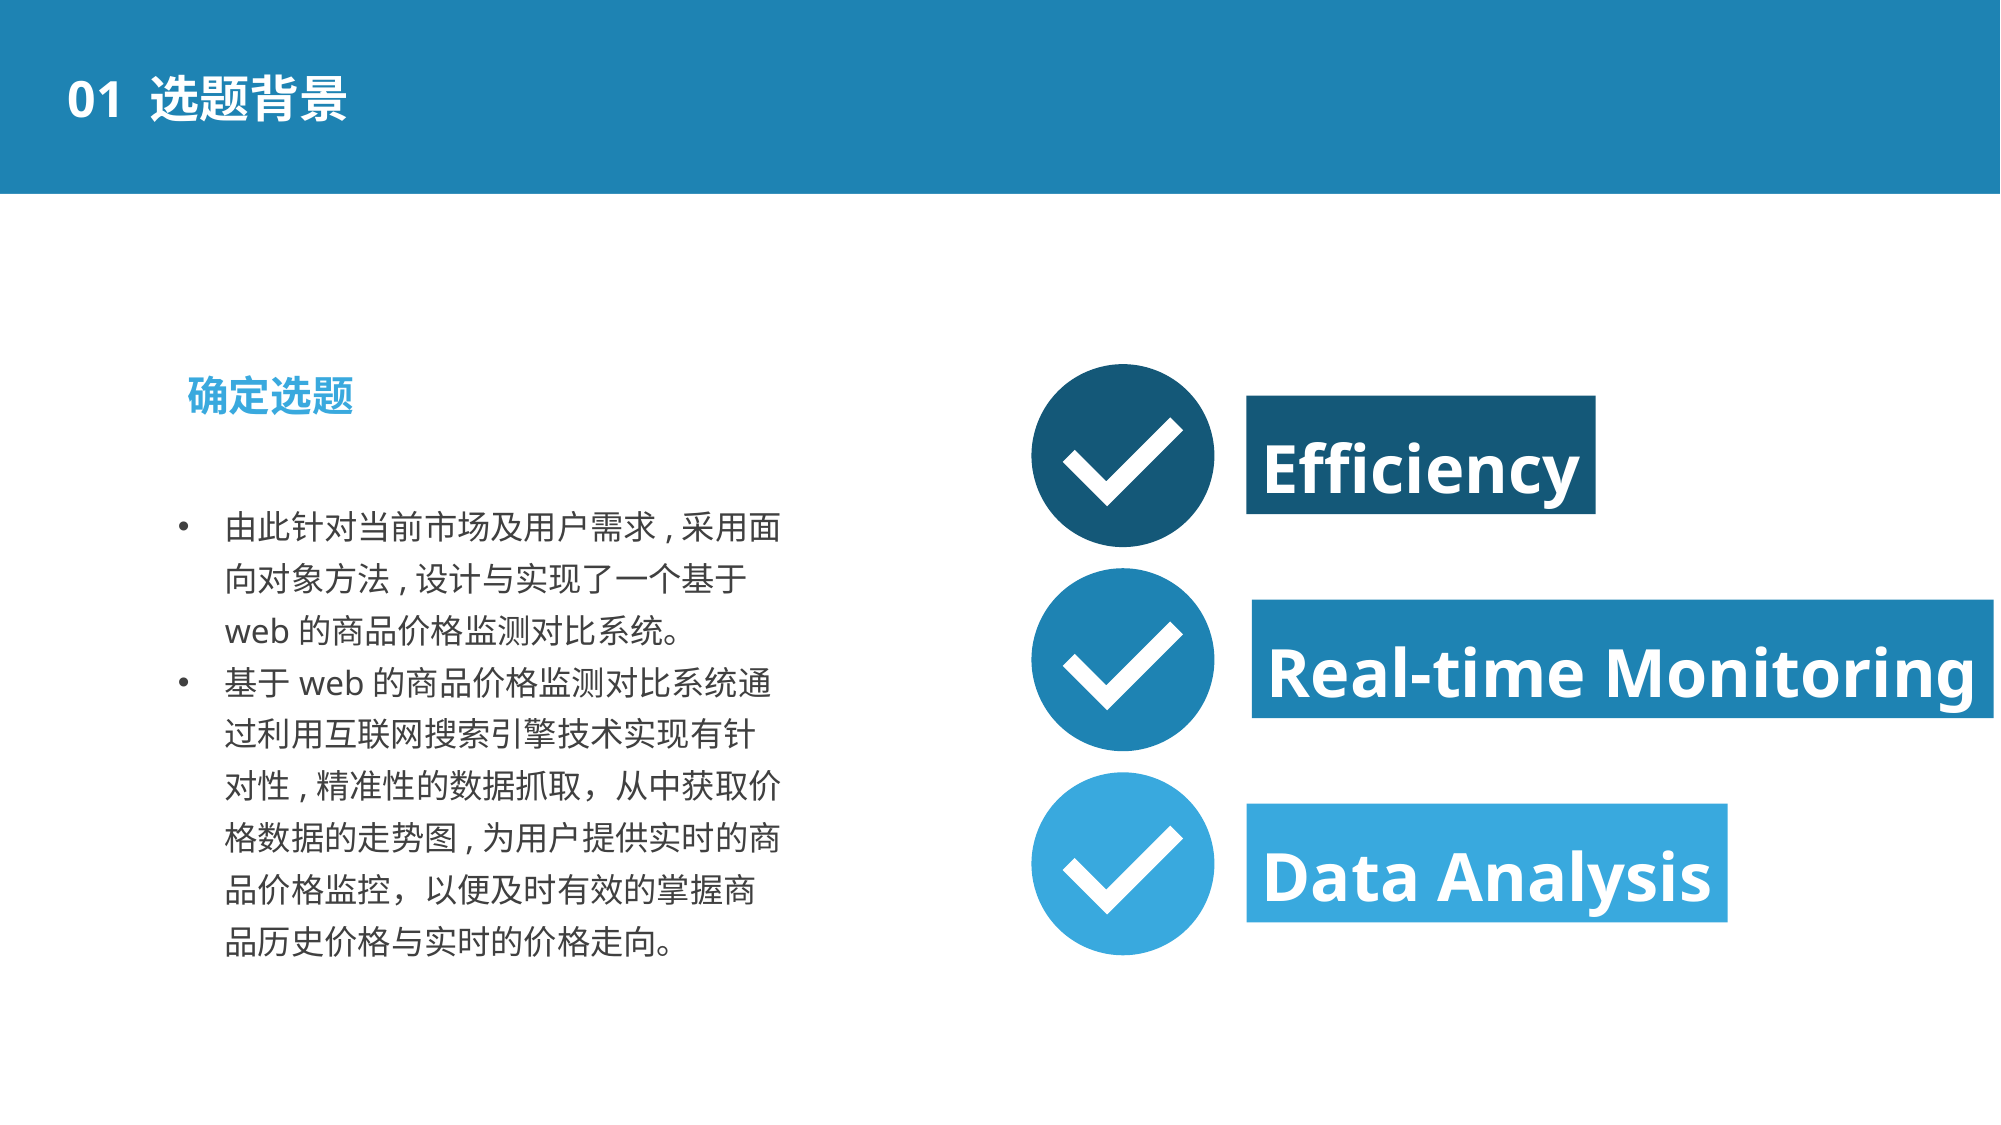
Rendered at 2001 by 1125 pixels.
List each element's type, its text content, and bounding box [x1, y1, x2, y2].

text_box Efficiency [1246, 395, 1596, 515]
text_box Real-time Monitoring [1251, 599, 1994, 719]
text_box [1031, 568, 1215, 752]
list 01 选题背景 [52, 41, 924, 162]
text_box Data Analysis [1246, 803, 1728, 923]
text_box 由此针对当前市场及用户需求,采用面向对象方法,设计与实现了一个基于web的商品价格监测对比系统。 基于web的商品价格监测对比系统通过利用互联网搜索引擎技术实现有针对性,精准性的数据抓取，从中获取价格数据的走势图,为用户提供实时的商品价格监控，以便及时有效的掌握商品历史价格与实时的价格走向。 [163, 486, 802, 1066]
text_box 确定选题 [172, 347, 369, 428]
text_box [1031, 364, 1215, 548]
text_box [1031, 772, 1215, 956]
